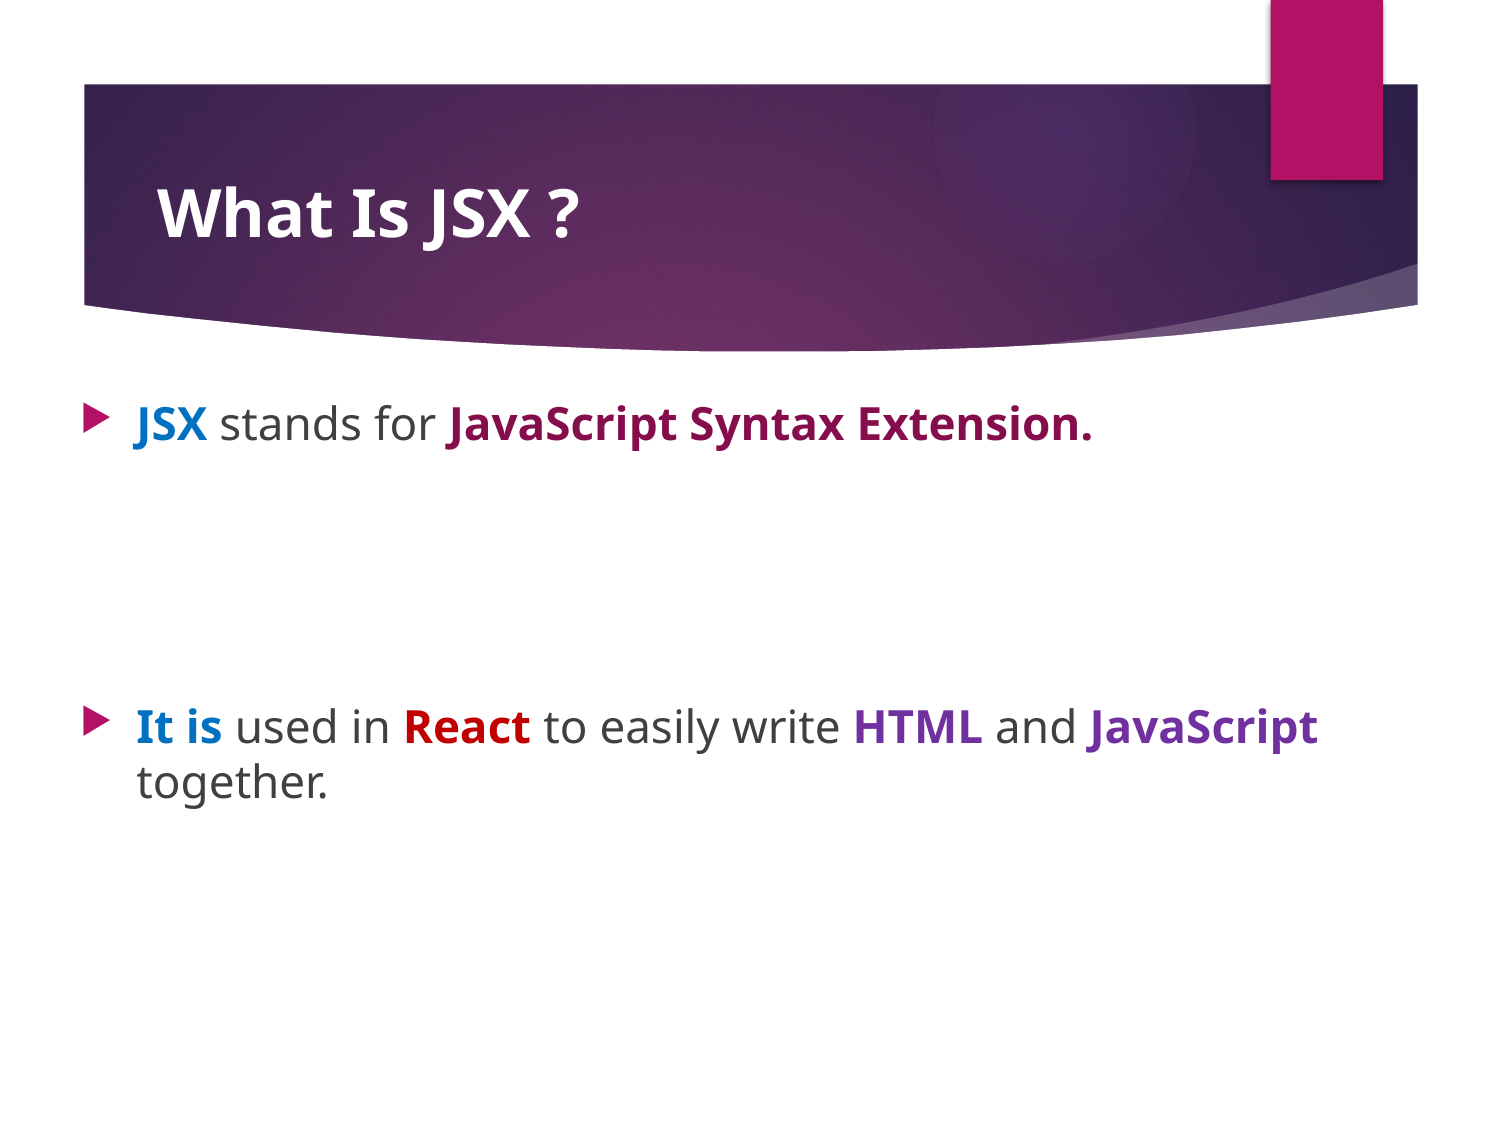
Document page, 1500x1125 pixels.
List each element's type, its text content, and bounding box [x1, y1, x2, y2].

list JSX stands for JavaScript Syntax Extension. It is used in React to easily write HTML and JavaScript together. [65, 387, 1495, 1125]
title What Is JSX ? [142, 152, 1183, 269]
